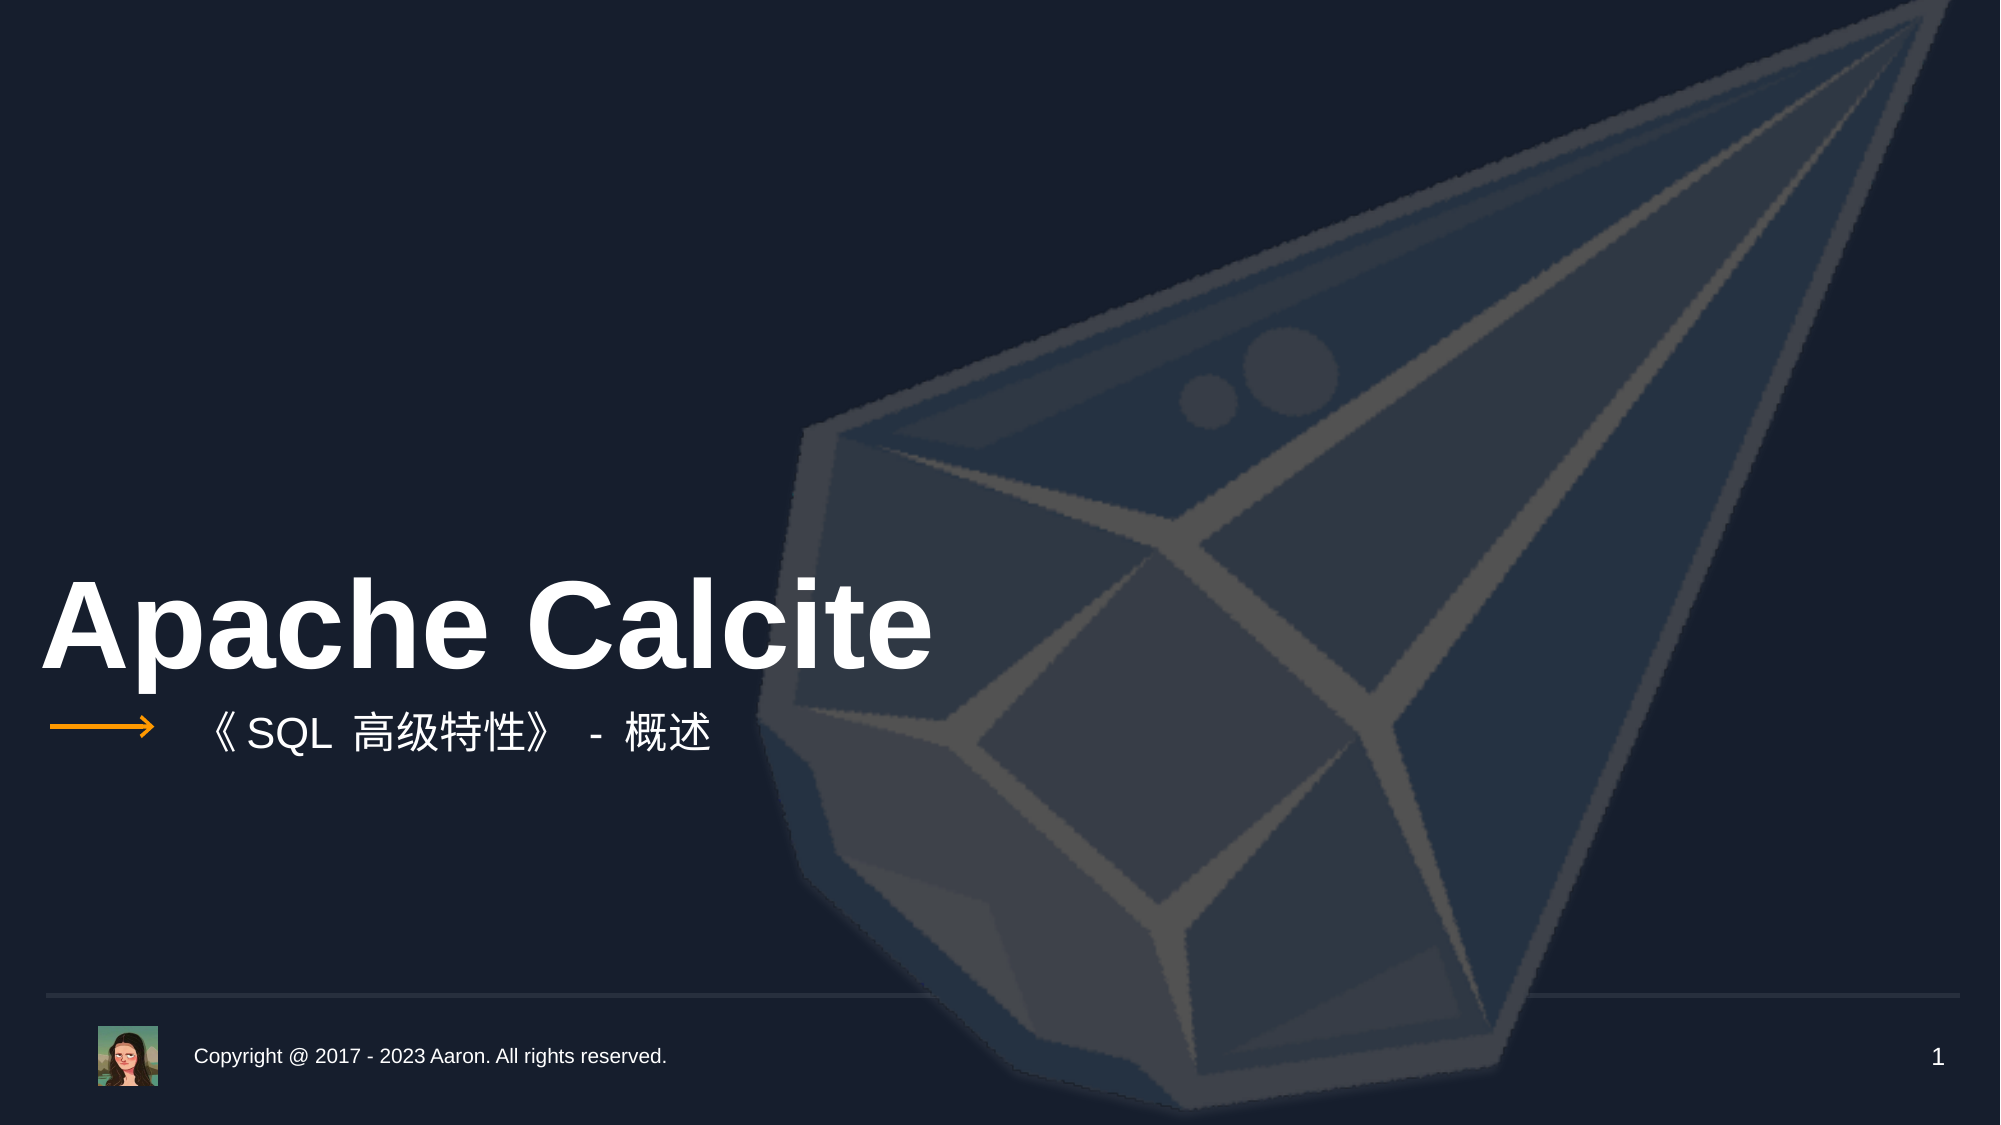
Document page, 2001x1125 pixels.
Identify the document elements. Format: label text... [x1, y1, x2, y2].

title Apache Calcite [24, 241, 649, 704]
subtitle 《SQL 高级特性》 - 概述 [178, 703, 649, 766]
picture [492, 0, 2000, 1125]
footer Copyright @ 2017 - 2023 Aaron. All rights reserved. [178, 1025, 649, 1086]
picture [98, 1026, 158, 1086]
slide_number 1 [1956, 1025, 1961, 1086]
